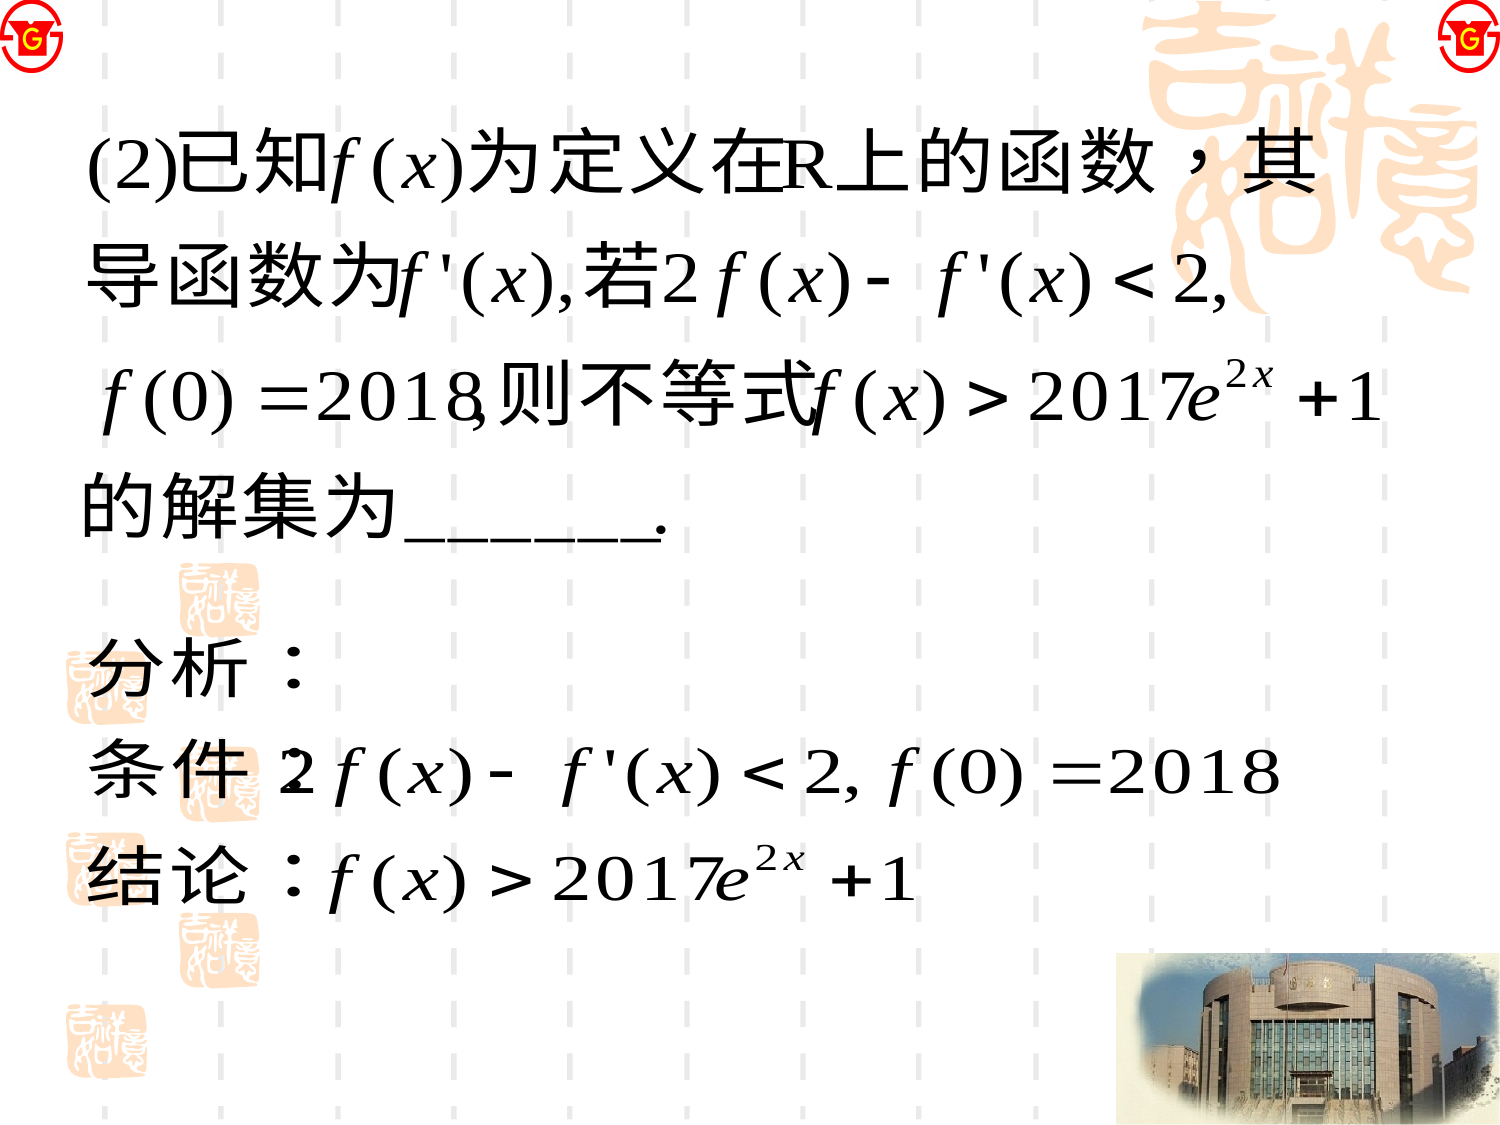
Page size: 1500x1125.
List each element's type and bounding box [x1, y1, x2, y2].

text_box [75, 115, 1390, 563]
picture [1438, 0, 1500, 73]
picture [1116, 953, 1500, 1125]
picture [0, 0, 63, 73]
text_box [77, 625, 1282, 930]
